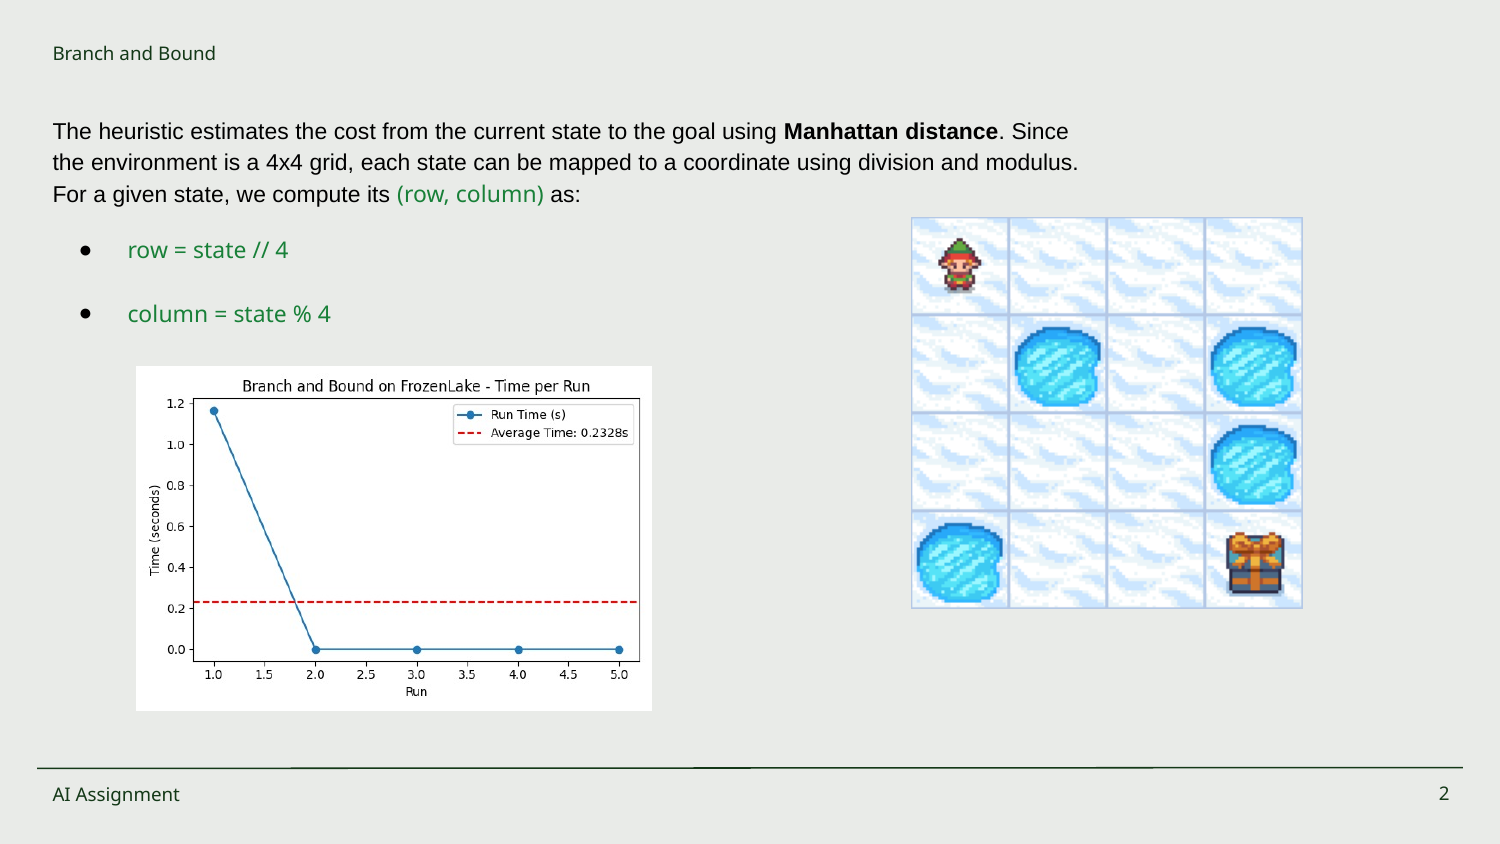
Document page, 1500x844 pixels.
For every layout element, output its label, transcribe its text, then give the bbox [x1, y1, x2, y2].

subtitle Branch and Bound [37, 26, 501, 97]
list AI Assignment [37, 767, 750, 821]
list The heuristic estimates the cost from the current state to the goal using Manhattan distance. Since the environment is a 4x4 grid, each state can be mapped to a coordinate using division and modulus. For a given state, we compute its (row, column) as: row = state // 4 column = state % 4 [37, 97, 1116, 404]
picture [135, 366, 652, 711]
slide_number ‹#› [1218, 767, 1465, 821]
picture [911, 217, 1303, 609]
